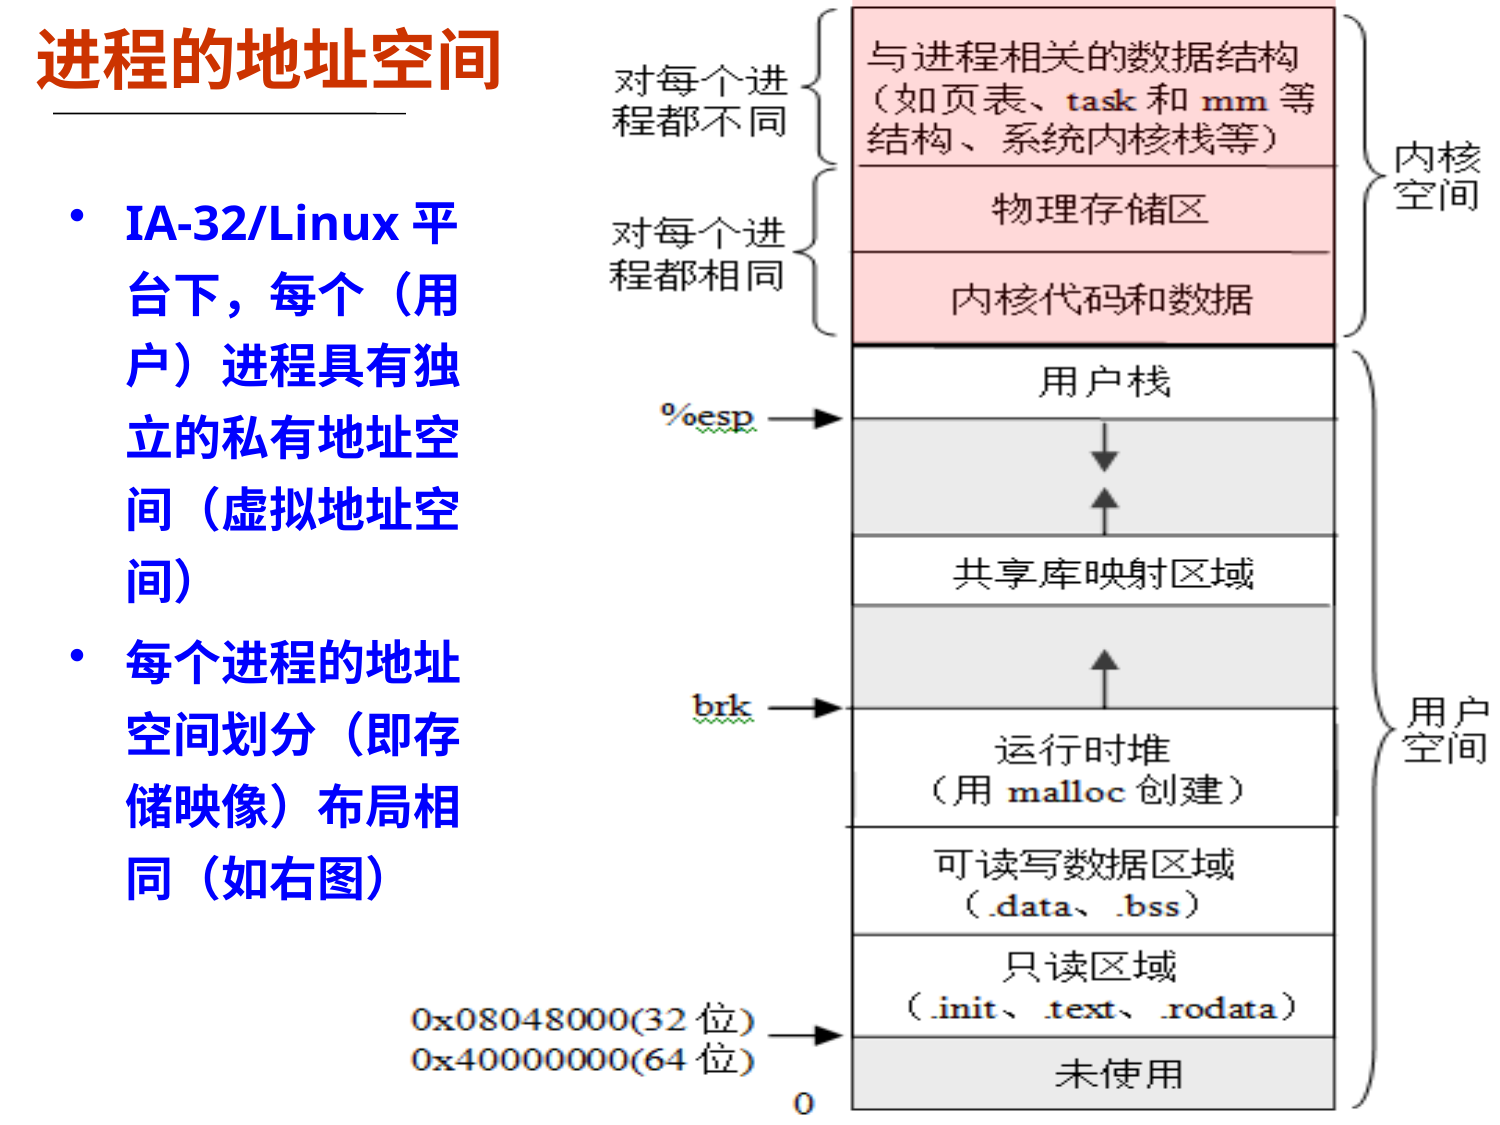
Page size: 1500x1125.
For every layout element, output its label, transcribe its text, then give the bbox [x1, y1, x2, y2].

title 进程的地址空间 [20, 11, 401, 105]
list IA-32/Linux平台下，每个（用户）进程具有独立的私有地址空间（虚拟地址空间） 每个进程的地址空间划分（即存储映像）布局相同（如右图） [53, 170, 401, 961]
picture [406, 0, 1500, 1125]
